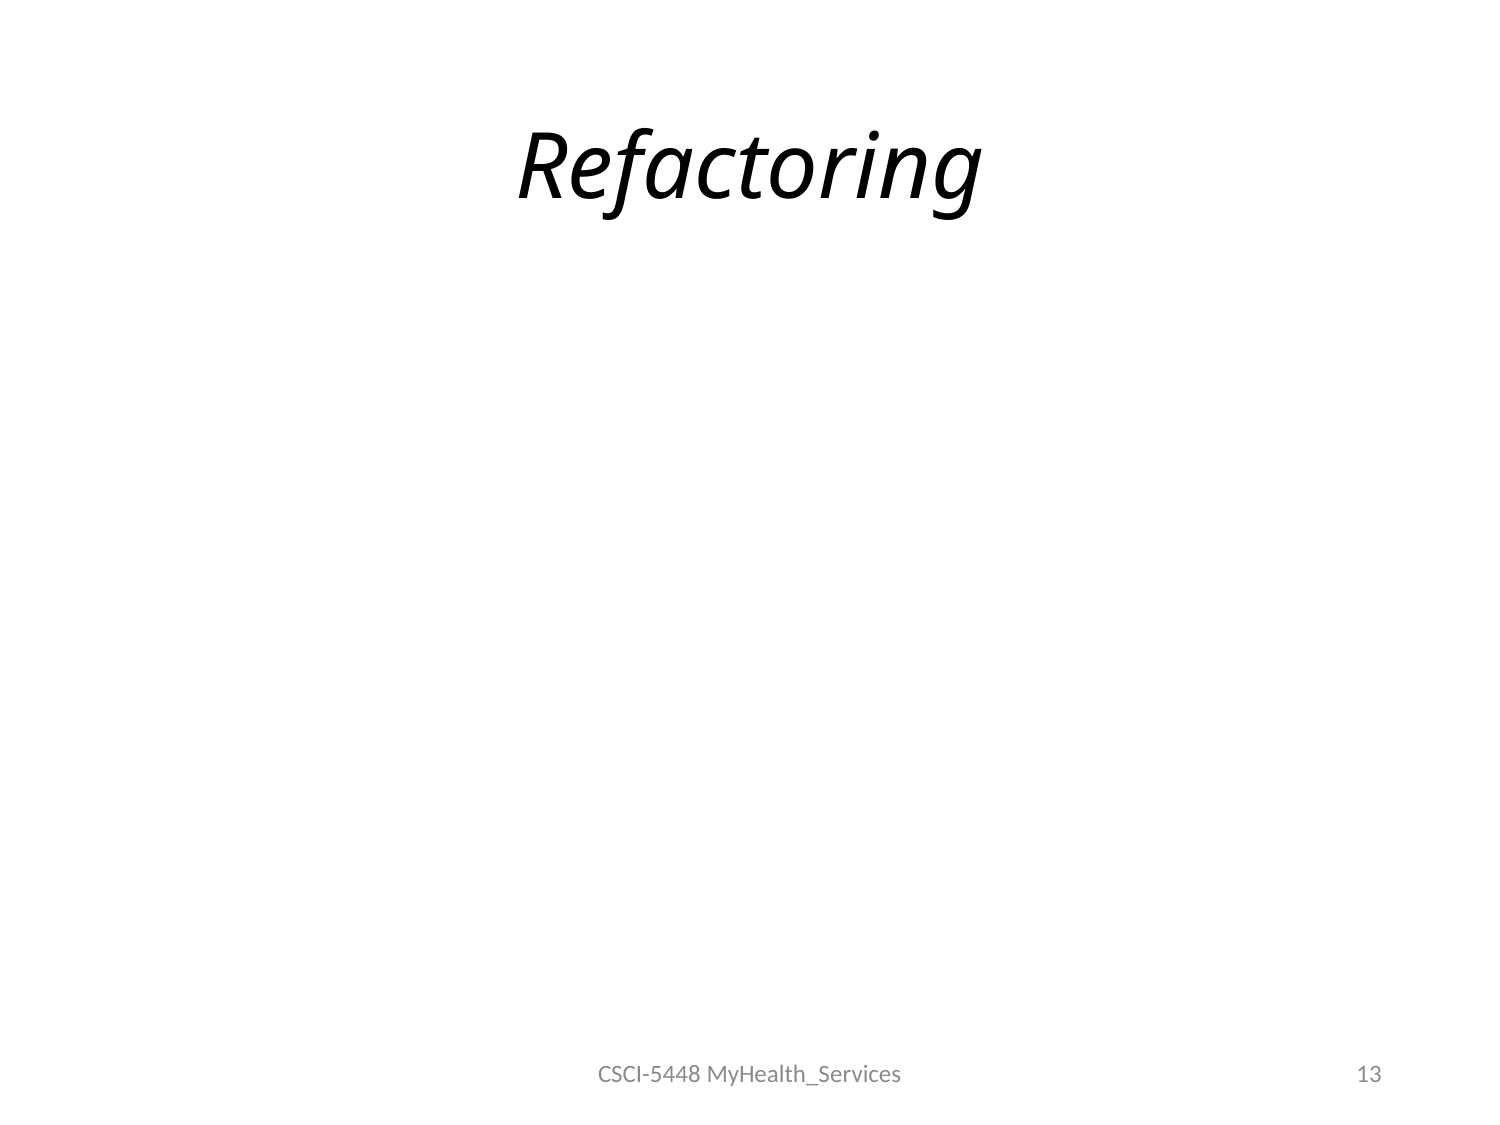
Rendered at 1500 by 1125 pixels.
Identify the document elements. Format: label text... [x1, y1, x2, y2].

slide_number 13 [1059, 1042, 1397, 1103]
footer CSCI-5448 MyHealth_Services [496, 1042, 1004, 1103]
title Refactoring [103, 59, 1397, 278]
